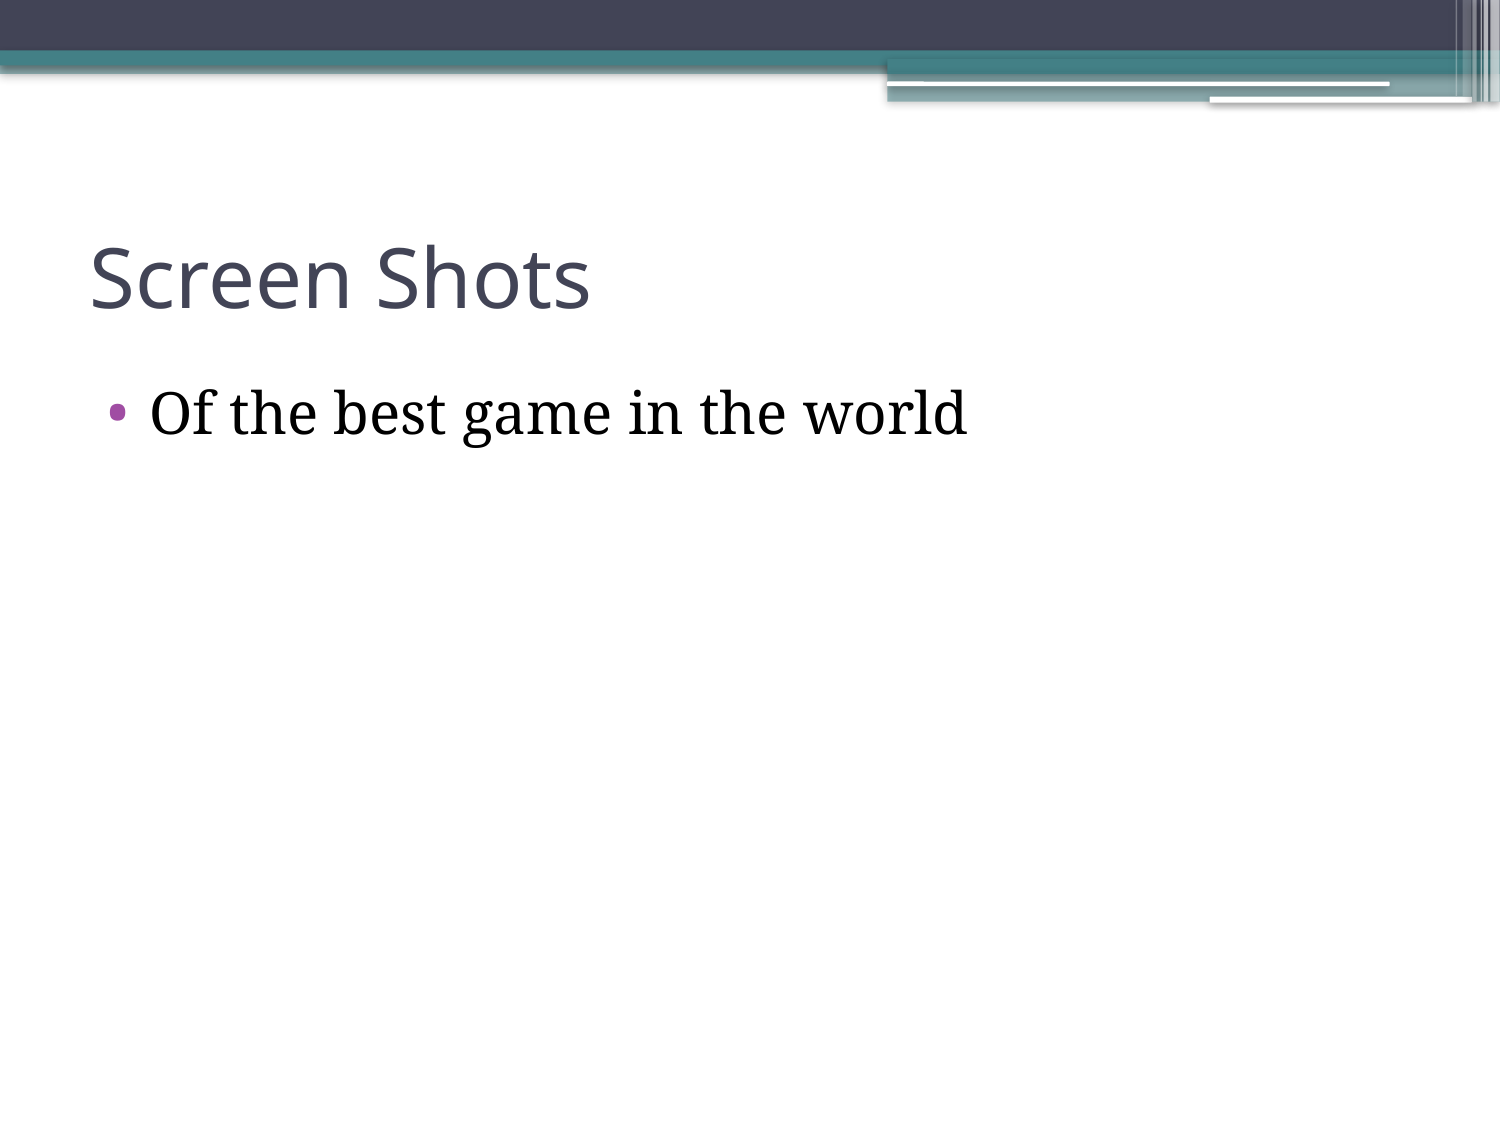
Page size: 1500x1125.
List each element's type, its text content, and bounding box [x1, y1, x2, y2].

title Screen Shots [75, 187, 1425, 363]
list Of the best game in the world [75, 368, 1425, 1079]
